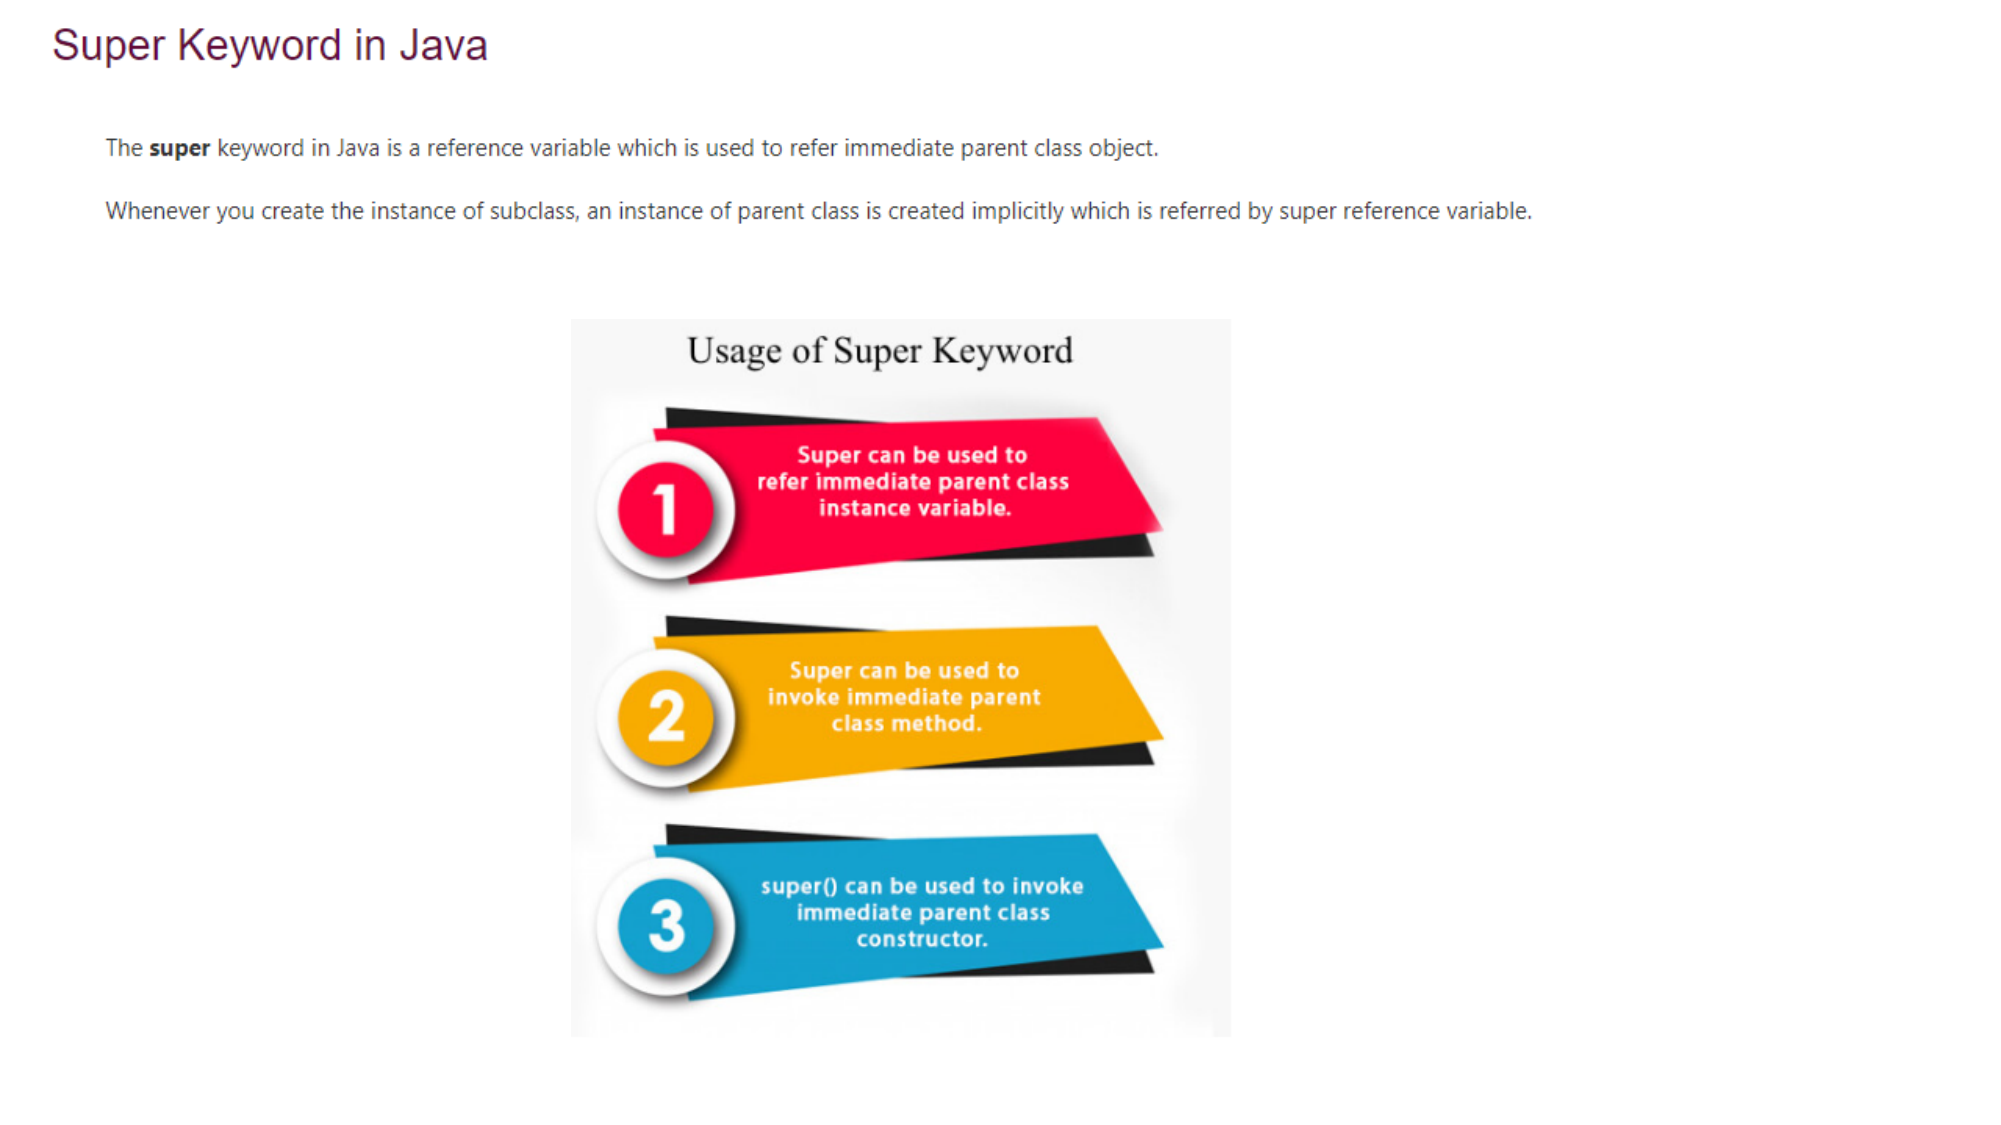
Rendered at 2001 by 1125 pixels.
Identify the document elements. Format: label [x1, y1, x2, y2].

list [88, 120, 1551, 246]
picture [571, 319, 1272, 1056]
picture [33, 5, 740, 95]
